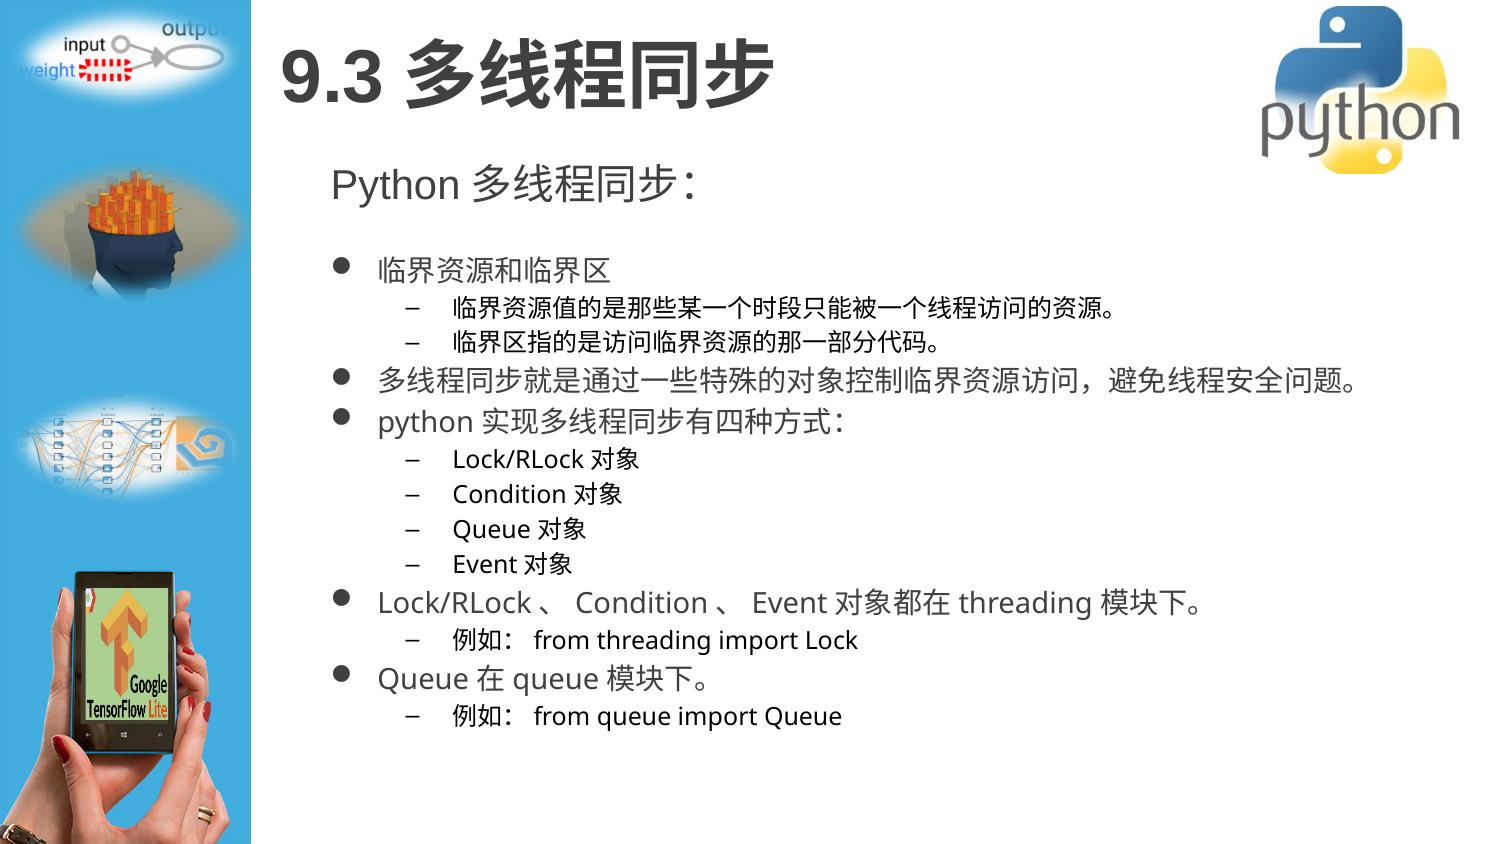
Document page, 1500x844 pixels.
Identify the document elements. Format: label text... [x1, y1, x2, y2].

picture [0, 0, 1500, 844]
list Python多线程同步： [315, 145, 1450, 221]
title 9.3多线程同步 [265, 0, 1500, 146]
list 临界资源和临界区 临界资源值的是那些某一个时段只能被一个线程访问的资源。 临界区指的是访问临界资源的那一部分代码。 多线程同步就是通过一些特殊的对象控制临界资源访问，避免线程安全问题。 python实现多线程同步有四种方式： Lock/RLock对象 Condition对象 Queue对象 Event对象 Lock/RLock、Condition、Event对象都在threading模块下。 例如：from threading import Lock Queue在queue模块下。 例如：from queue import Queue [265, 244, 1400, 737]
